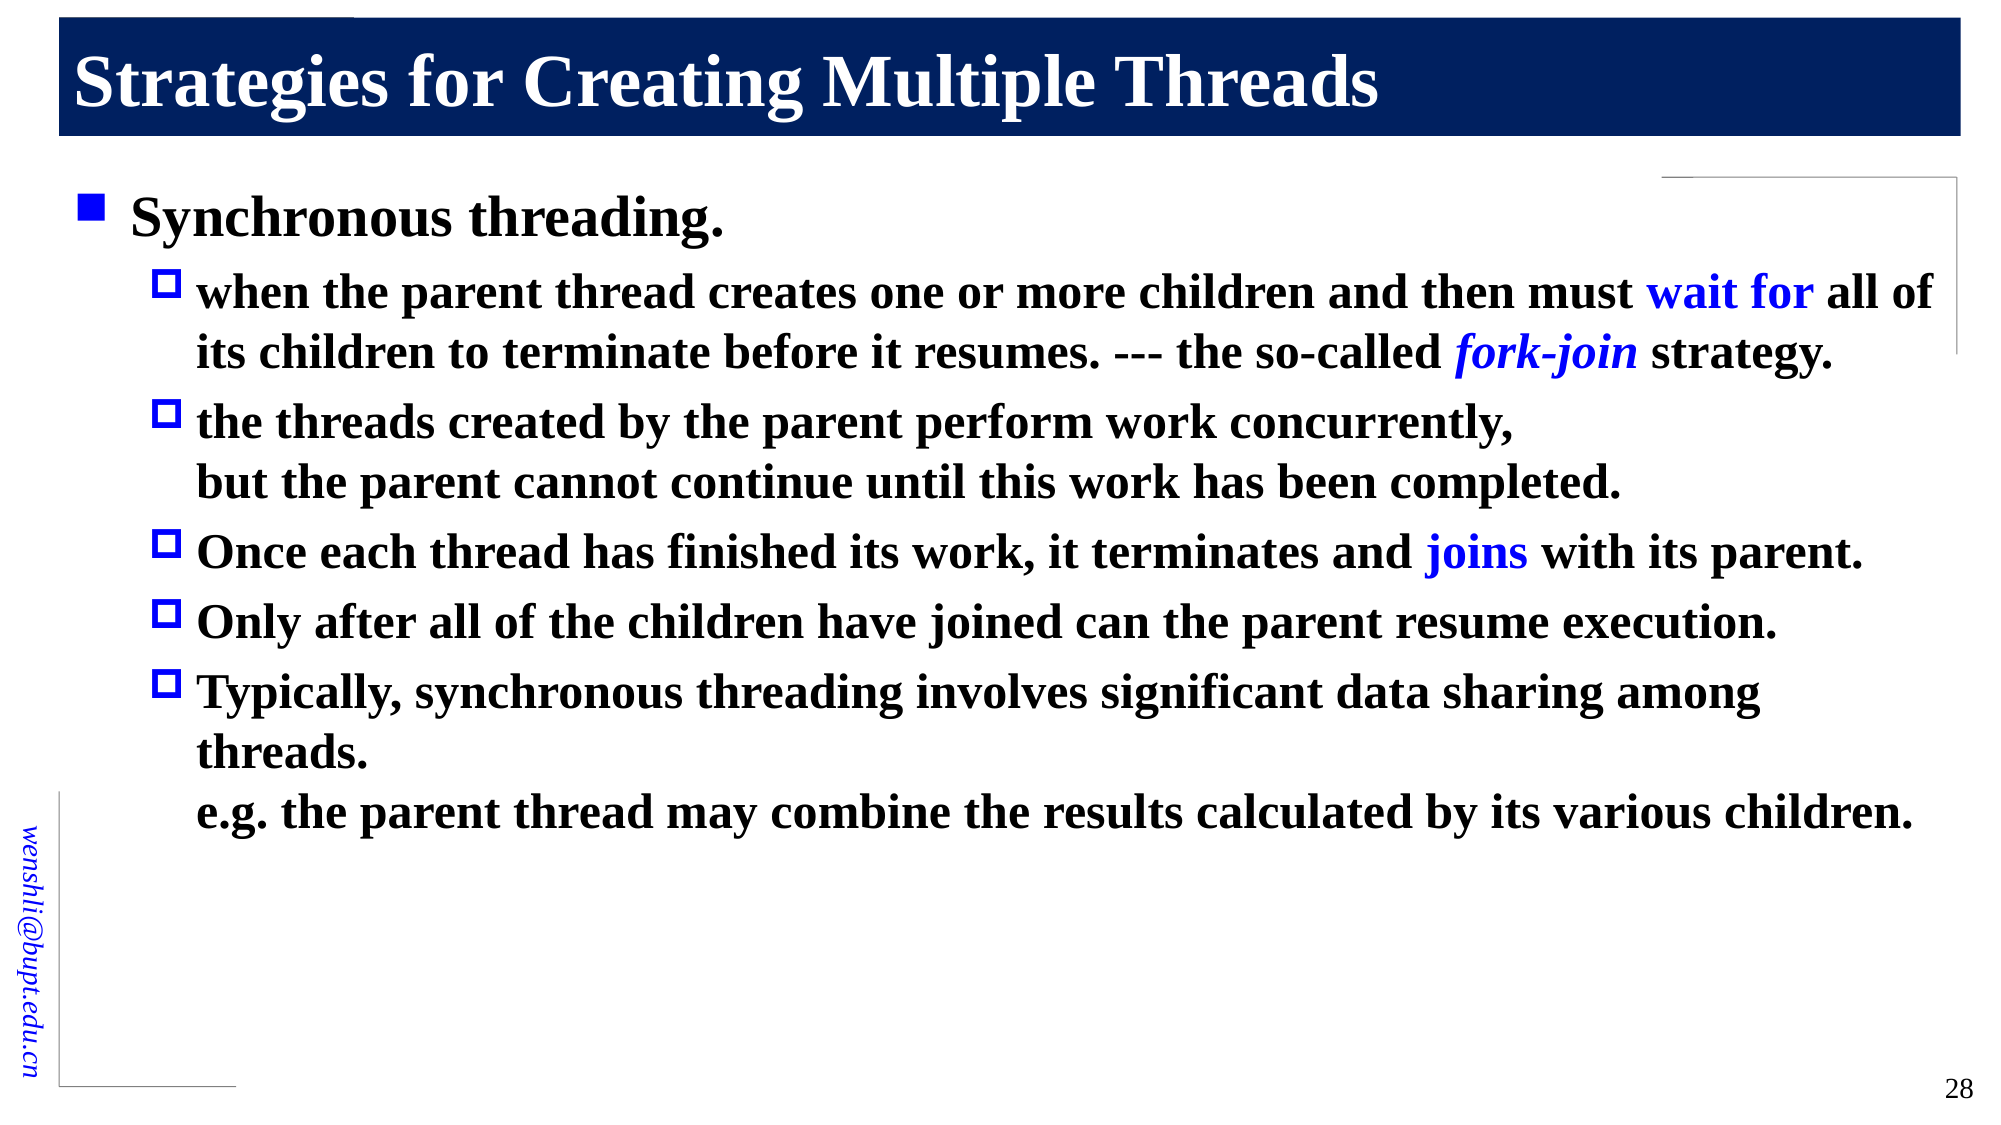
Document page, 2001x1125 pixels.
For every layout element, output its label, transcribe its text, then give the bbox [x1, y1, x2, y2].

title Strategies for Creating Multiple Threads [58, 17, 1961, 137]
list Synchronous threading. when the parent thread creates one or more children and then must wait for all of its children to terminate before it resumes. --- the so-called fork-join strategy. the threads created by the parent perform work concurrently, but the parent cannot continue until this work has been completed. Once each thread has finished its work, it terminates and joins with its parent. Only after all of the children have joined can the parent resume execution. Typically, synchronous threading involves significant data sharing among threads. e.g. the parent thread may combine the results calculated by its various children. [59, 171, 1955, 1087]
slide_number 28 [1822, 1062, 1990, 1117]
